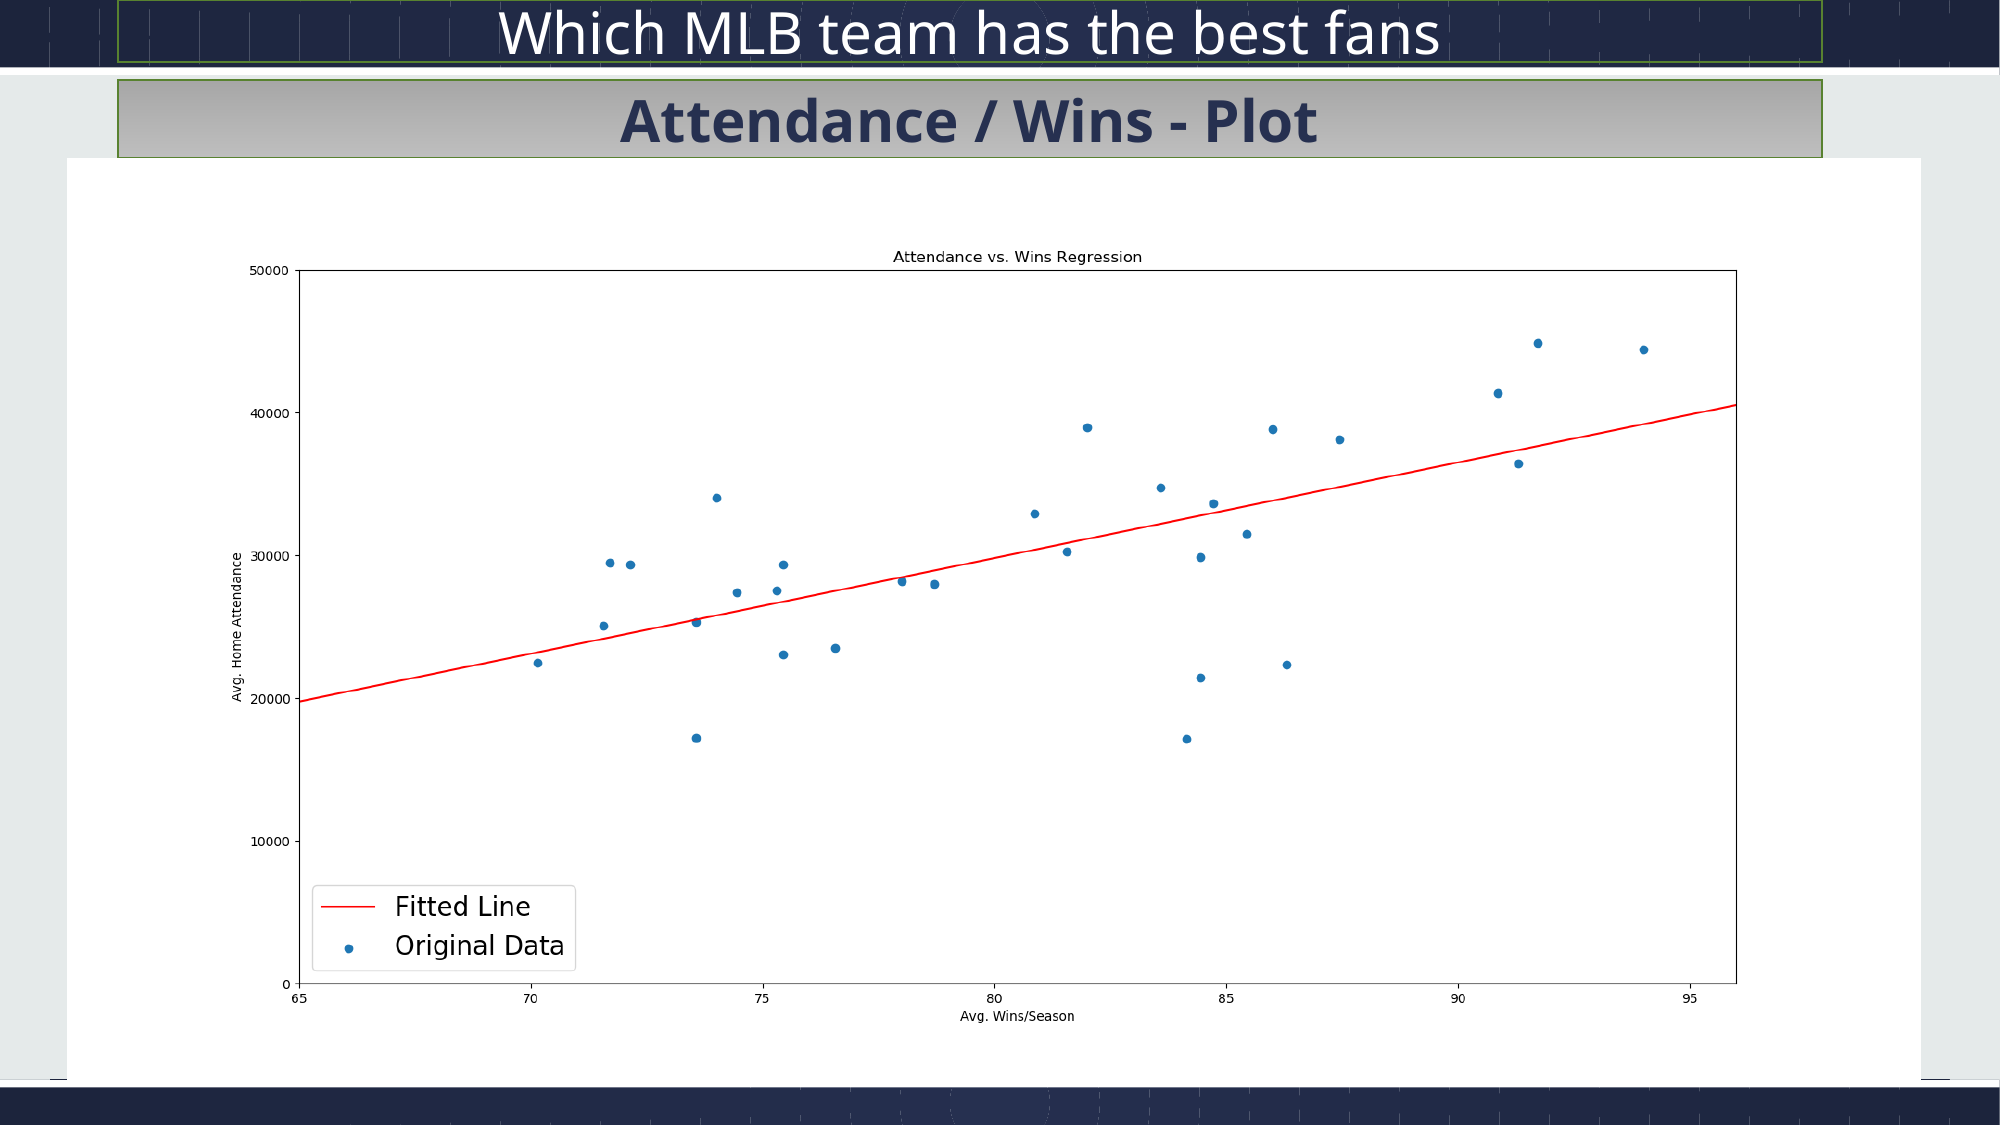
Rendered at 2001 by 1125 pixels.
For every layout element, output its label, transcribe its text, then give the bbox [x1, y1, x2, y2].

text_box Which MLB team has the best fans [117, 0, 1823, 63]
picture [66, 157, 1921, 1085]
text_box Attendance / Wins - Plot [117, 79, 1823, 157]
